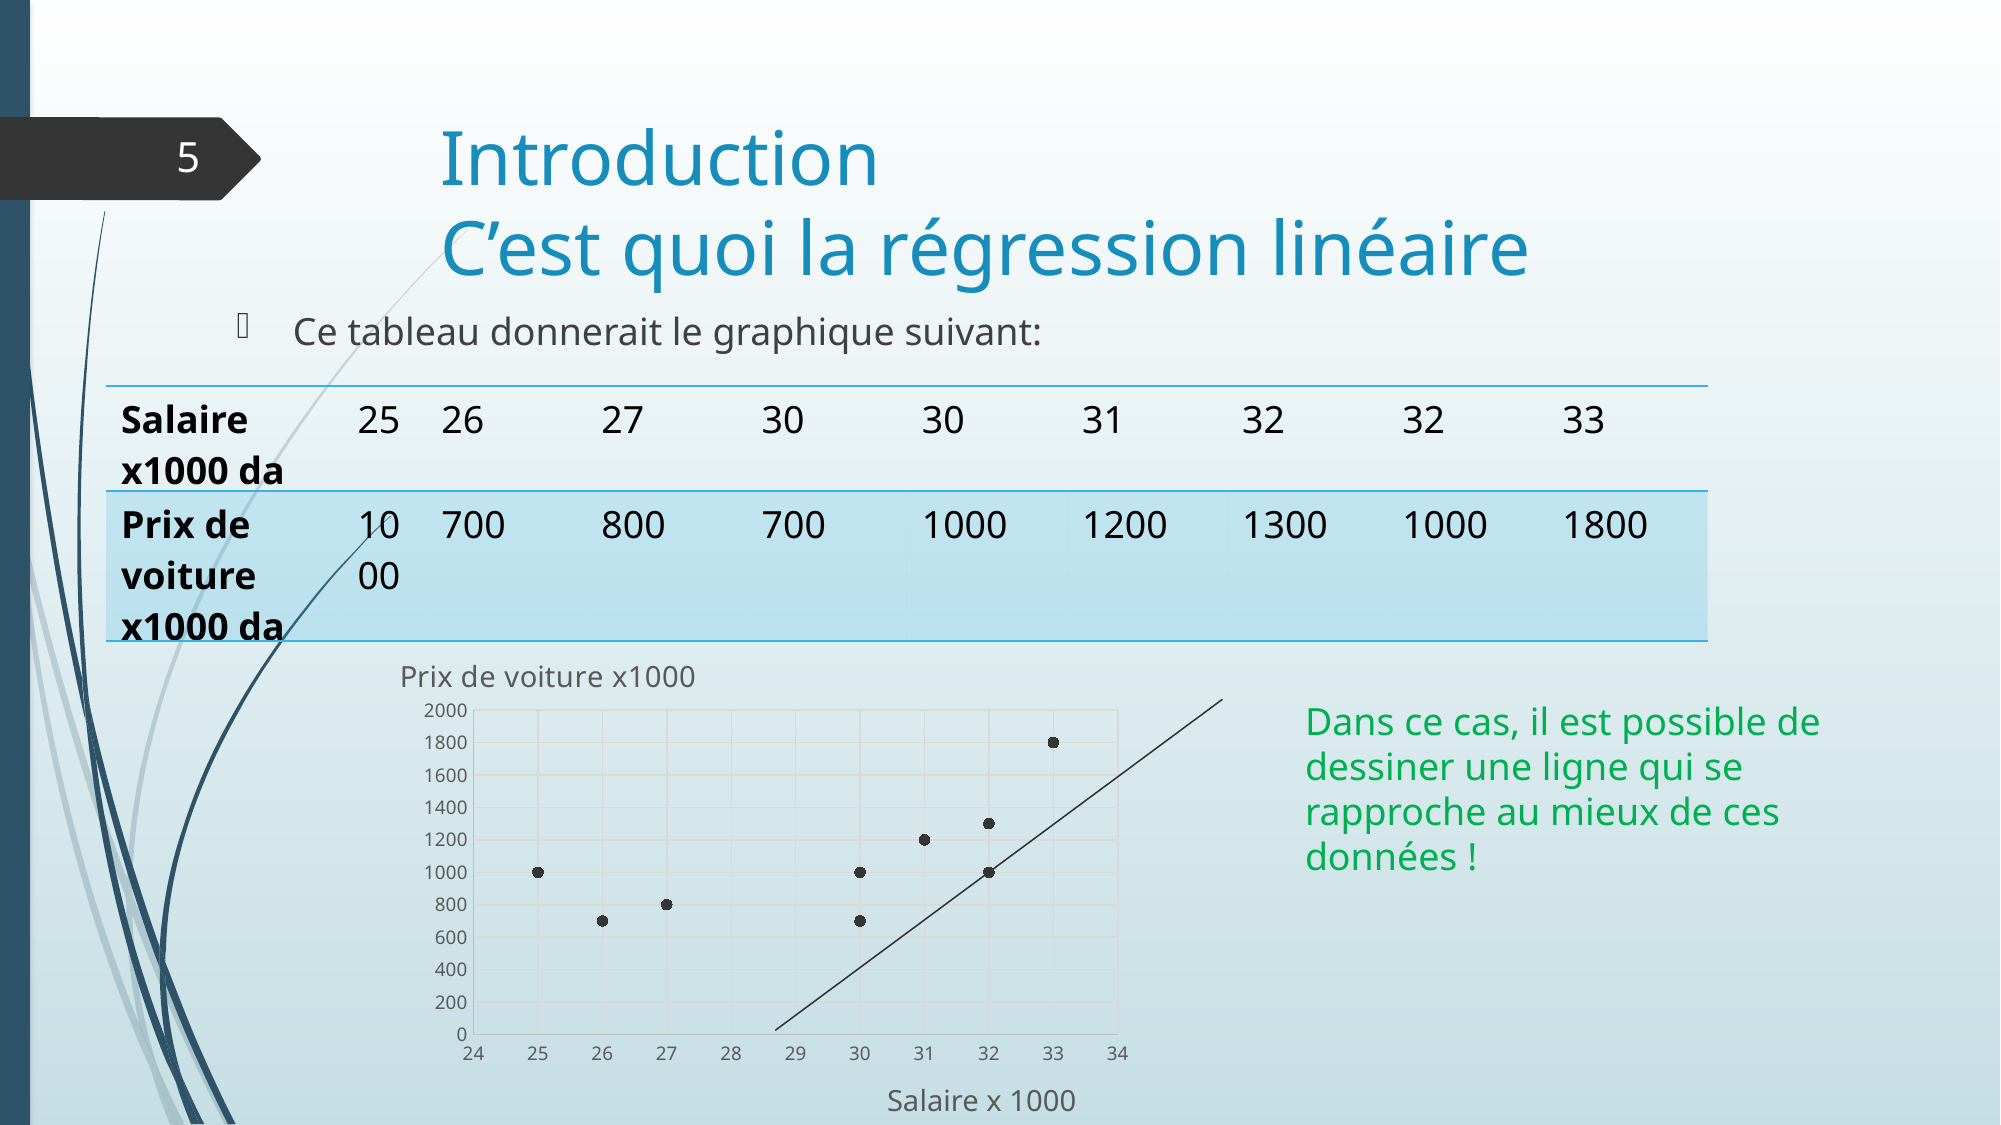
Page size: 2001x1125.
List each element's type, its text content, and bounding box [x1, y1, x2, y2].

table_header 30 [747, 387, 907, 490]
table_cell 1000 [343, 492, 426, 640]
chart [392, 630, 1144, 1081]
table_header 26 [426, 387, 587, 490]
text_box Dans ce cas, il est possible de dessiner une ligne qui se rapproche au mieux de ces données ! [1290, 690, 1867, 886]
title Introduction C’est quoi la régression linéaire [425, 102, 1888, 299]
table_header 30 [907, 387, 1067, 490]
table_header Salaire x1000 da [106, 387, 343, 490]
table_header 32 [1387, 387, 1547, 490]
table_cell 1200 [1067, 492, 1227, 640]
table_header 32 [1227, 387, 1387, 490]
table_cell 1300 [1227, 492, 1387, 640]
table_cell 1000 [1387, 492, 1547, 640]
table_cell 1800 [1547, 492, 1708, 640]
table_header 31 [1067, 387, 1227, 490]
table_cell Prix de voiture x1000 da [106, 492, 343, 640]
table_cell 1000 [907, 492, 1067, 629]
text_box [775, 699, 1223, 1031]
table_cell 700 [426, 492, 587, 629]
table_header 25 [343, 387, 426, 490]
list Ce tableau donnerait le graphique suivant: [221, 299, 1918, 1081]
table_cell 800 [587, 492, 747, 629]
table_header 33 [1547, 387, 1708, 490]
table_cell 700 [747, 492, 907, 629]
slide_number 5 [87, 129, 216, 190]
text_box Salaire x 1000 [790, 1074, 1173, 1125]
table_header 27 [587, 387, 747, 490]
